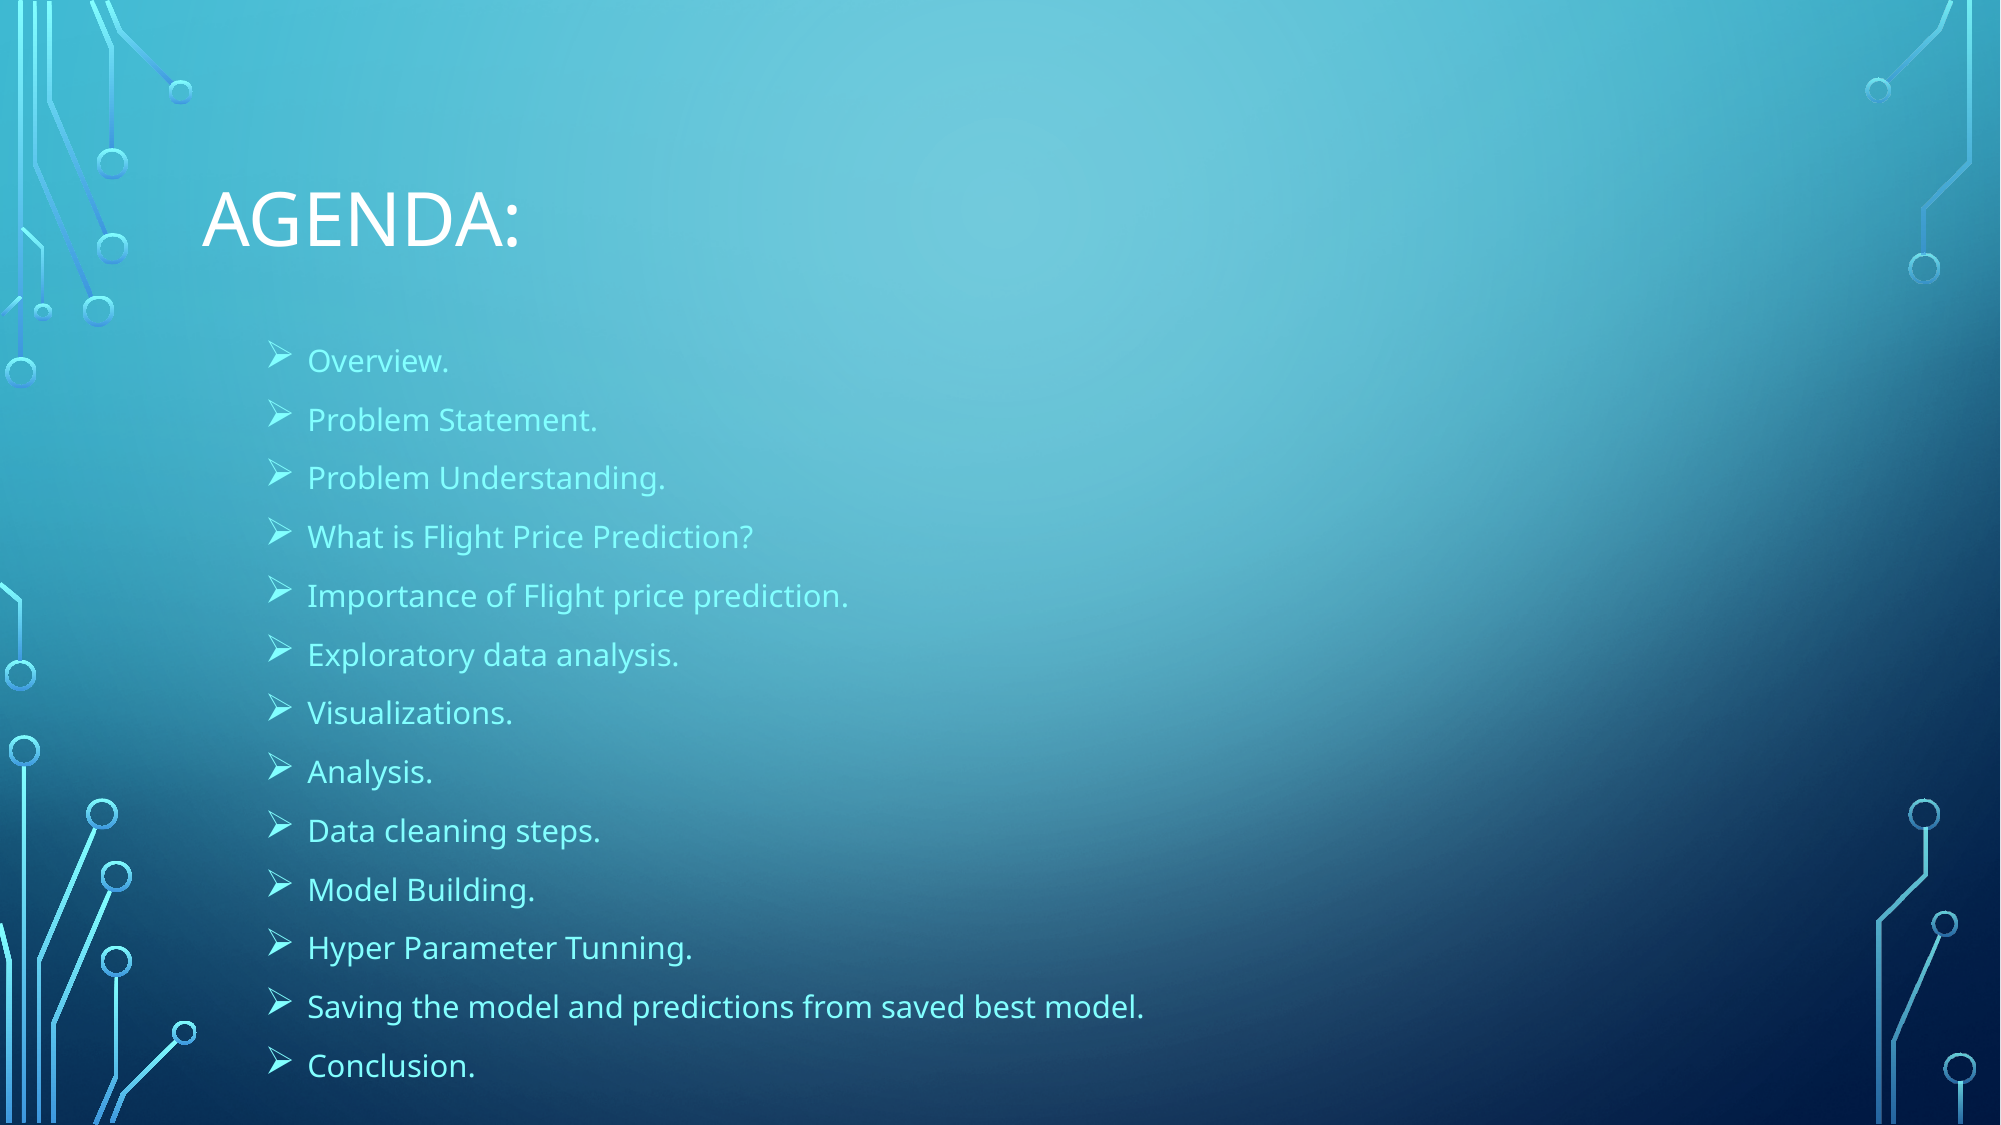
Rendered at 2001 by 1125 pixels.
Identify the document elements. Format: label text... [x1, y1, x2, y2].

title Agenda: [187, 101, 1813, 344]
list Overview. Problem Statement. Problem Understanding. What is Flight Price Prediction? Importance of Flight price prediction. Exploratory data analysis. Visualizations. Analysis. Data cleaning steps. Model Building. Hyper Parameter Tunning. Saving the model and predictions from saved best model. Conclusion. [249, 326, 1863, 1094]
